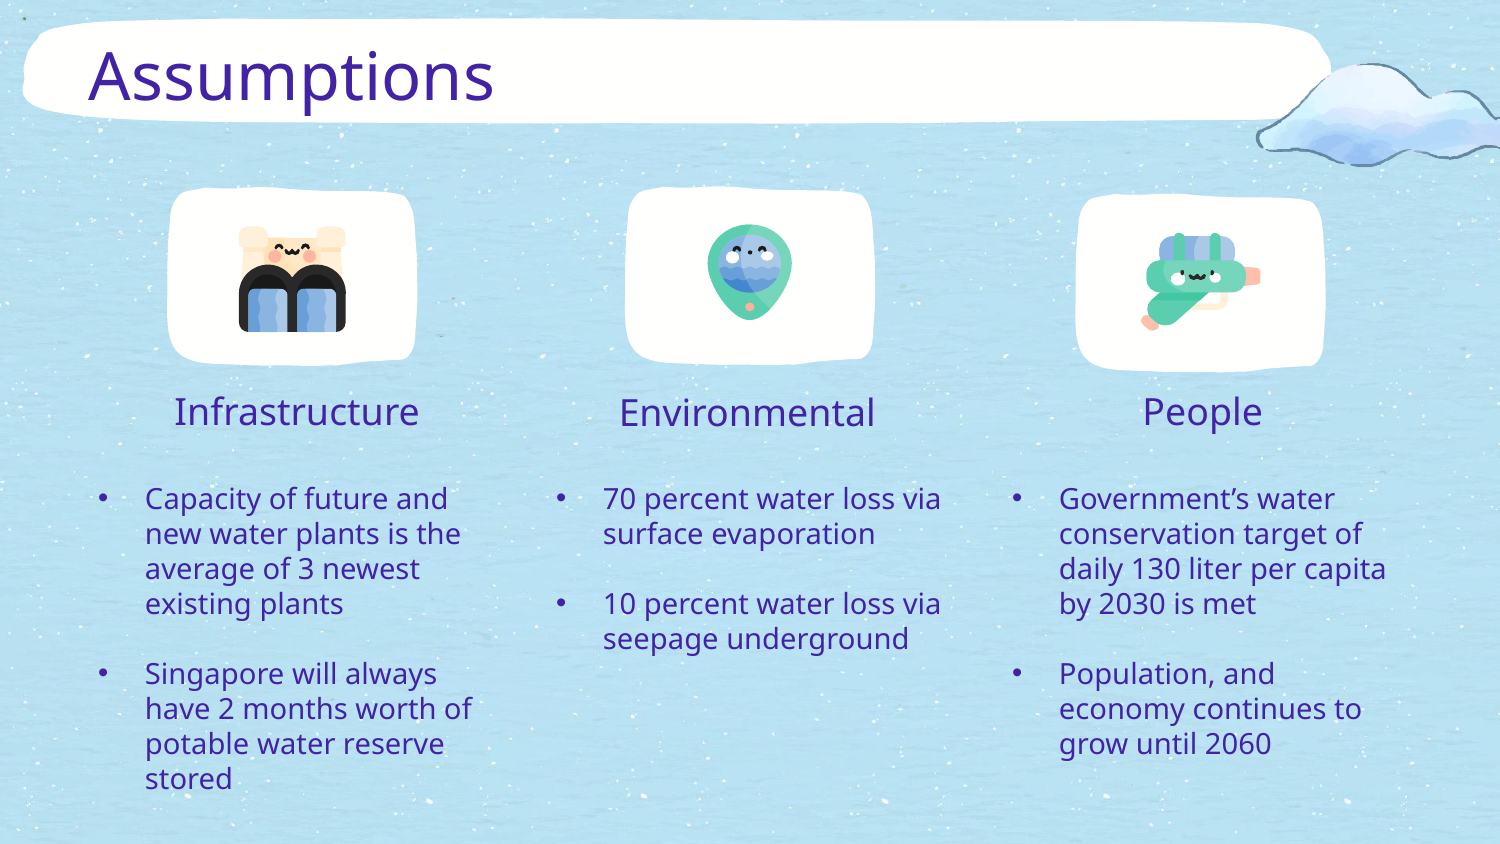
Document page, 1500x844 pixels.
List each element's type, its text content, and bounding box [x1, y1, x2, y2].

text_box [624, 186, 876, 366]
text_box Capacity of future and new water plants is the average of 3 newest existing plants Singapore will always have 2 months worth of potable water reserve stored [83, 465, 508, 770]
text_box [1140, 232, 1261, 331]
text_box [1075, 193, 1326, 373]
text_box Infrastructure [154, 380, 440, 441]
text_box [167, 187, 418, 366]
text_box [22, 18, 1224, 115]
text_box People [1045, 380, 1360, 441]
text_box Government’s water conservation target of daily 130 liter per capita by 2030 is met Population, and economy continues to grow until 2060 [997, 465, 1422, 770]
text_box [238, 226, 347, 333]
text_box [707, 224, 793, 321]
text_box 70 percent water loss via surface evaporation 10 percent water loss via seepage underground [540, 465, 966, 770]
text_box Assumptions [73, 26, 1224, 121]
text_box Environmental [590, 381, 905, 442]
picture [0, 0, 1500, 844]
